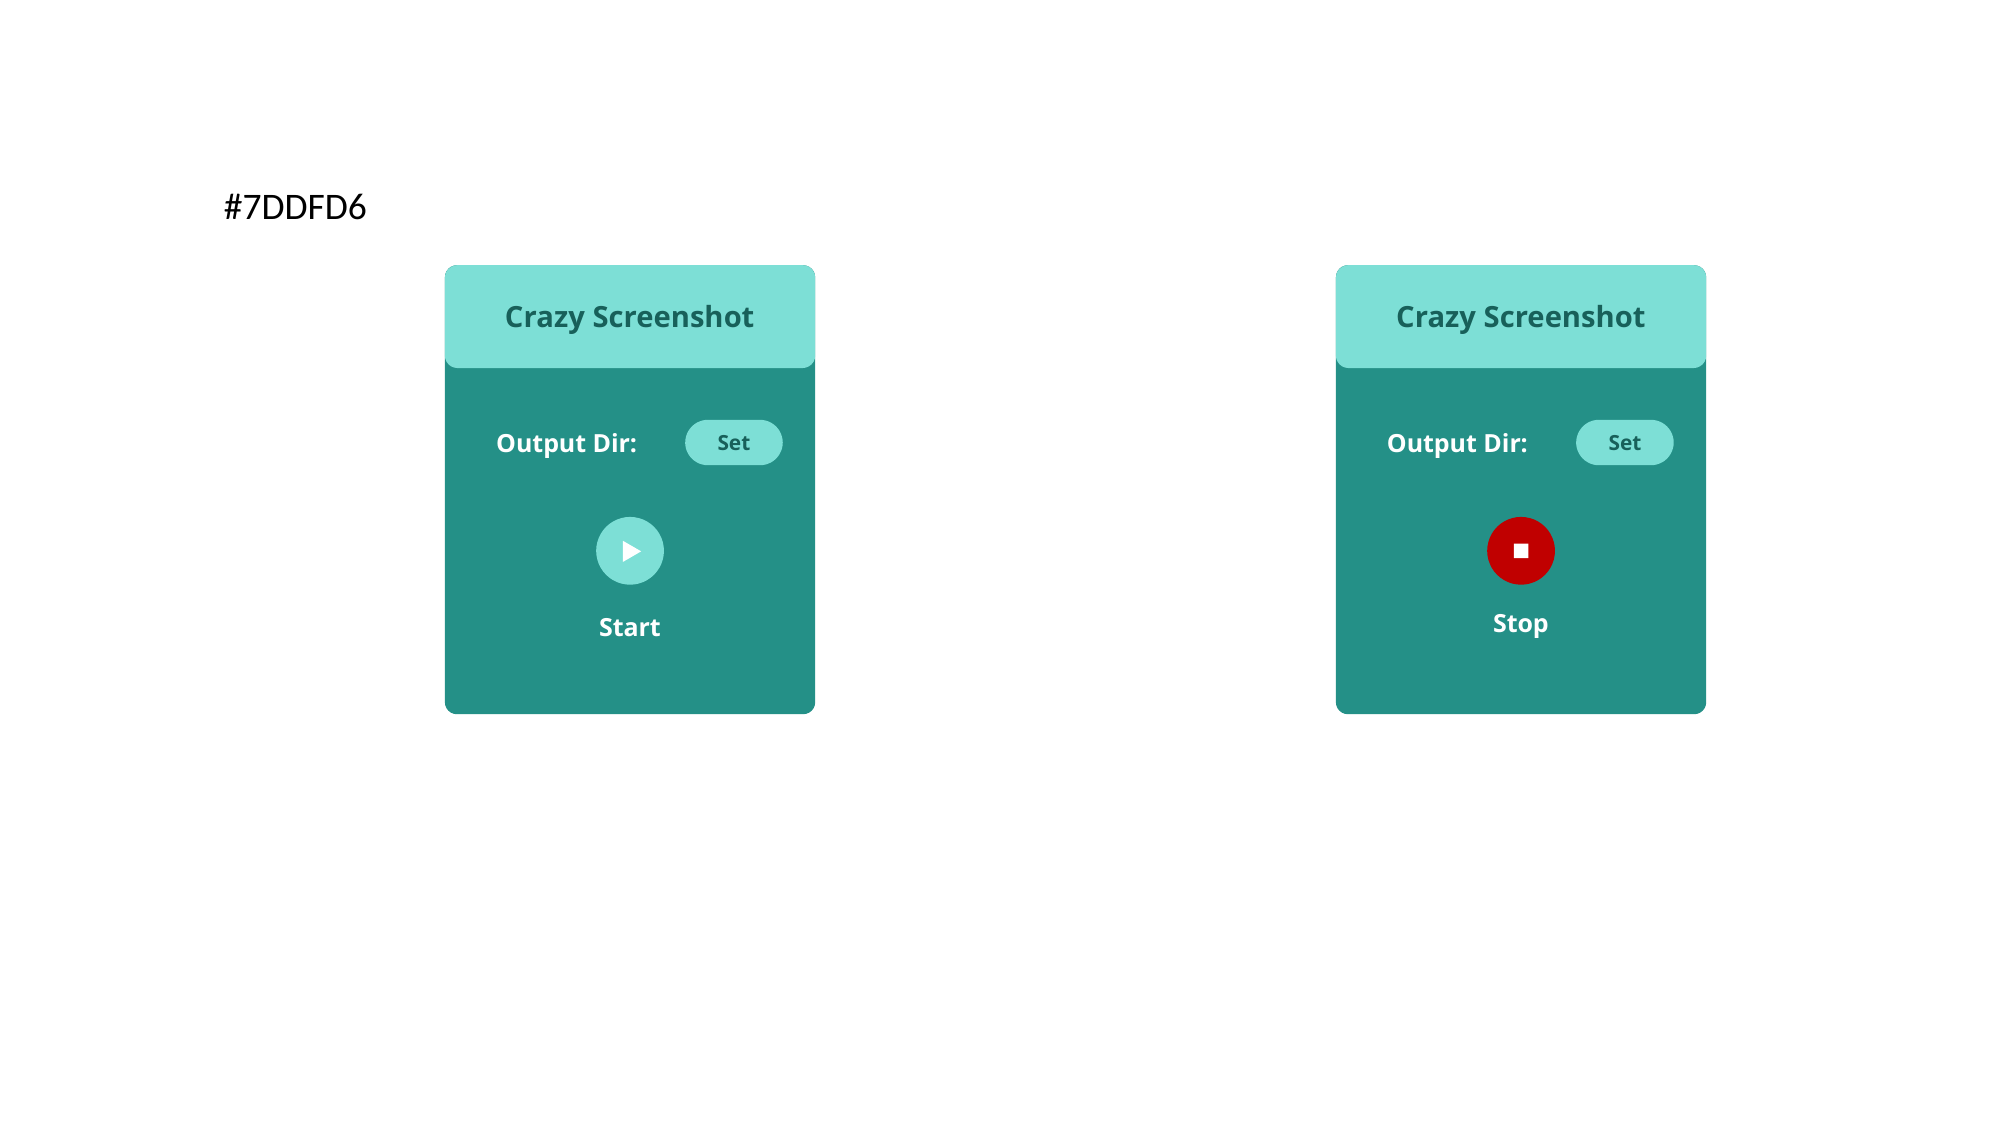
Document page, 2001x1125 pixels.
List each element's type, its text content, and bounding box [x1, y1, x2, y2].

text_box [1335, 264, 1707, 715]
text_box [444, 264, 816, 715]
text_box #7DDFD6 [209, 174, 382, 235]
